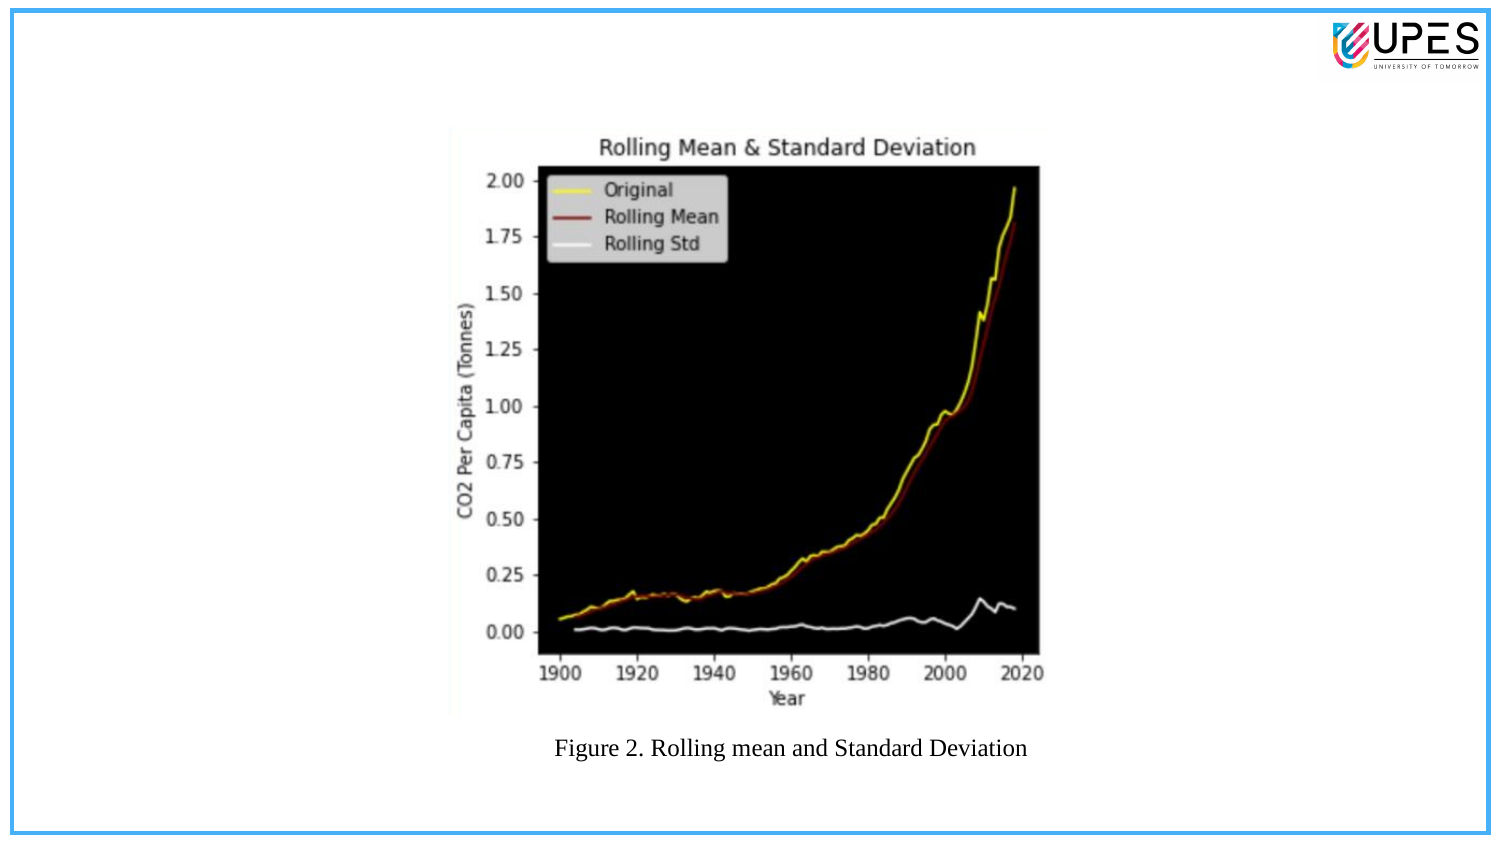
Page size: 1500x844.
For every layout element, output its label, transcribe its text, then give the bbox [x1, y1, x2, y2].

picture [448, 127, 1052, 717]
picture [1318, 15, 1483, 83]
text_box Figure 2. Rolling mean and Standard Deviation [539, 716, 1072, 761]
